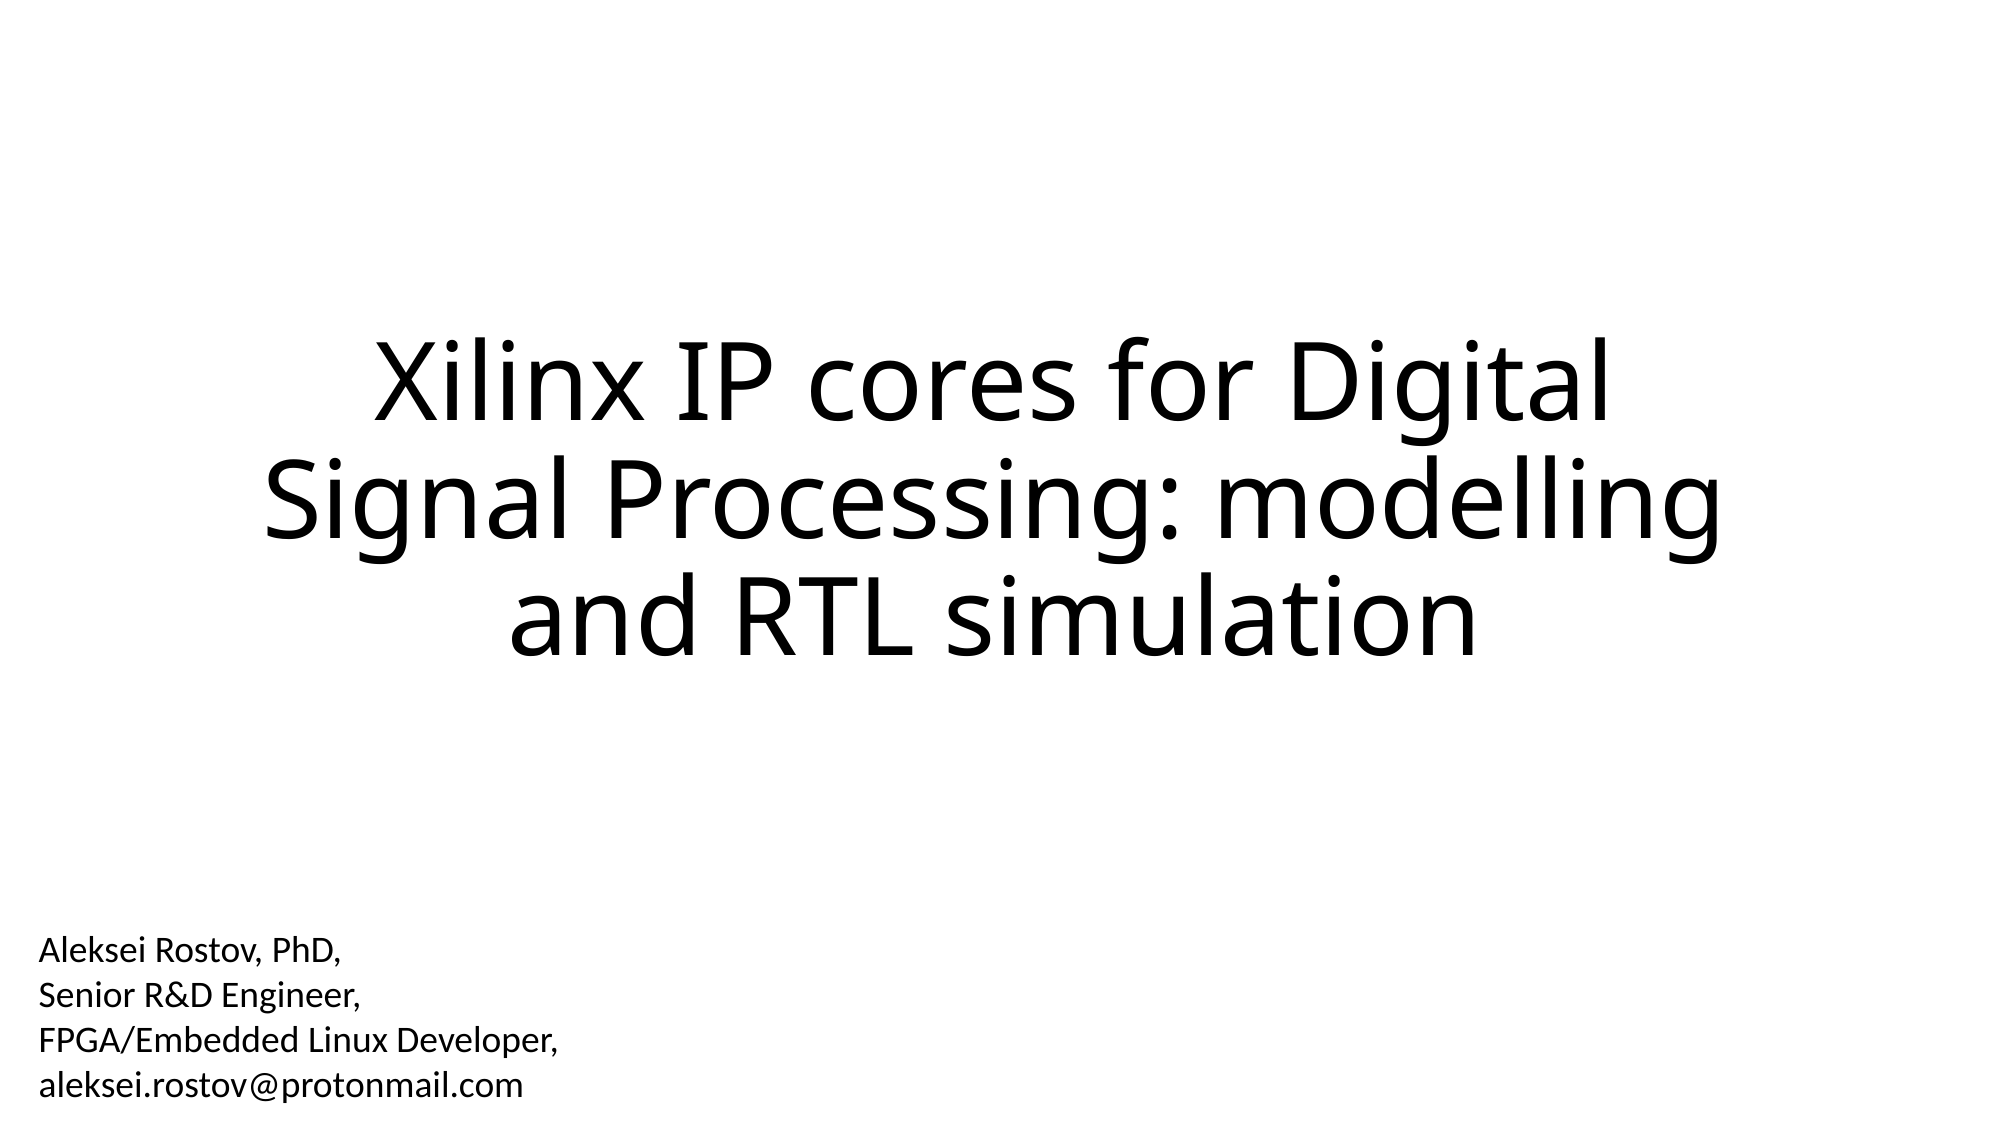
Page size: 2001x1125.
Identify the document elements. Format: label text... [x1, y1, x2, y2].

text_box Aleksei Rostov, PhD, Senior R&D Engineer, FPGA/Embedded Linux Developer, aleksei.rostov@protonmail.com [23, 917, 1024, 1113]
title Xilinx IP cores for Digital Signal Processing: modelling and RTL simulation [244, 294, 1745, 687]
